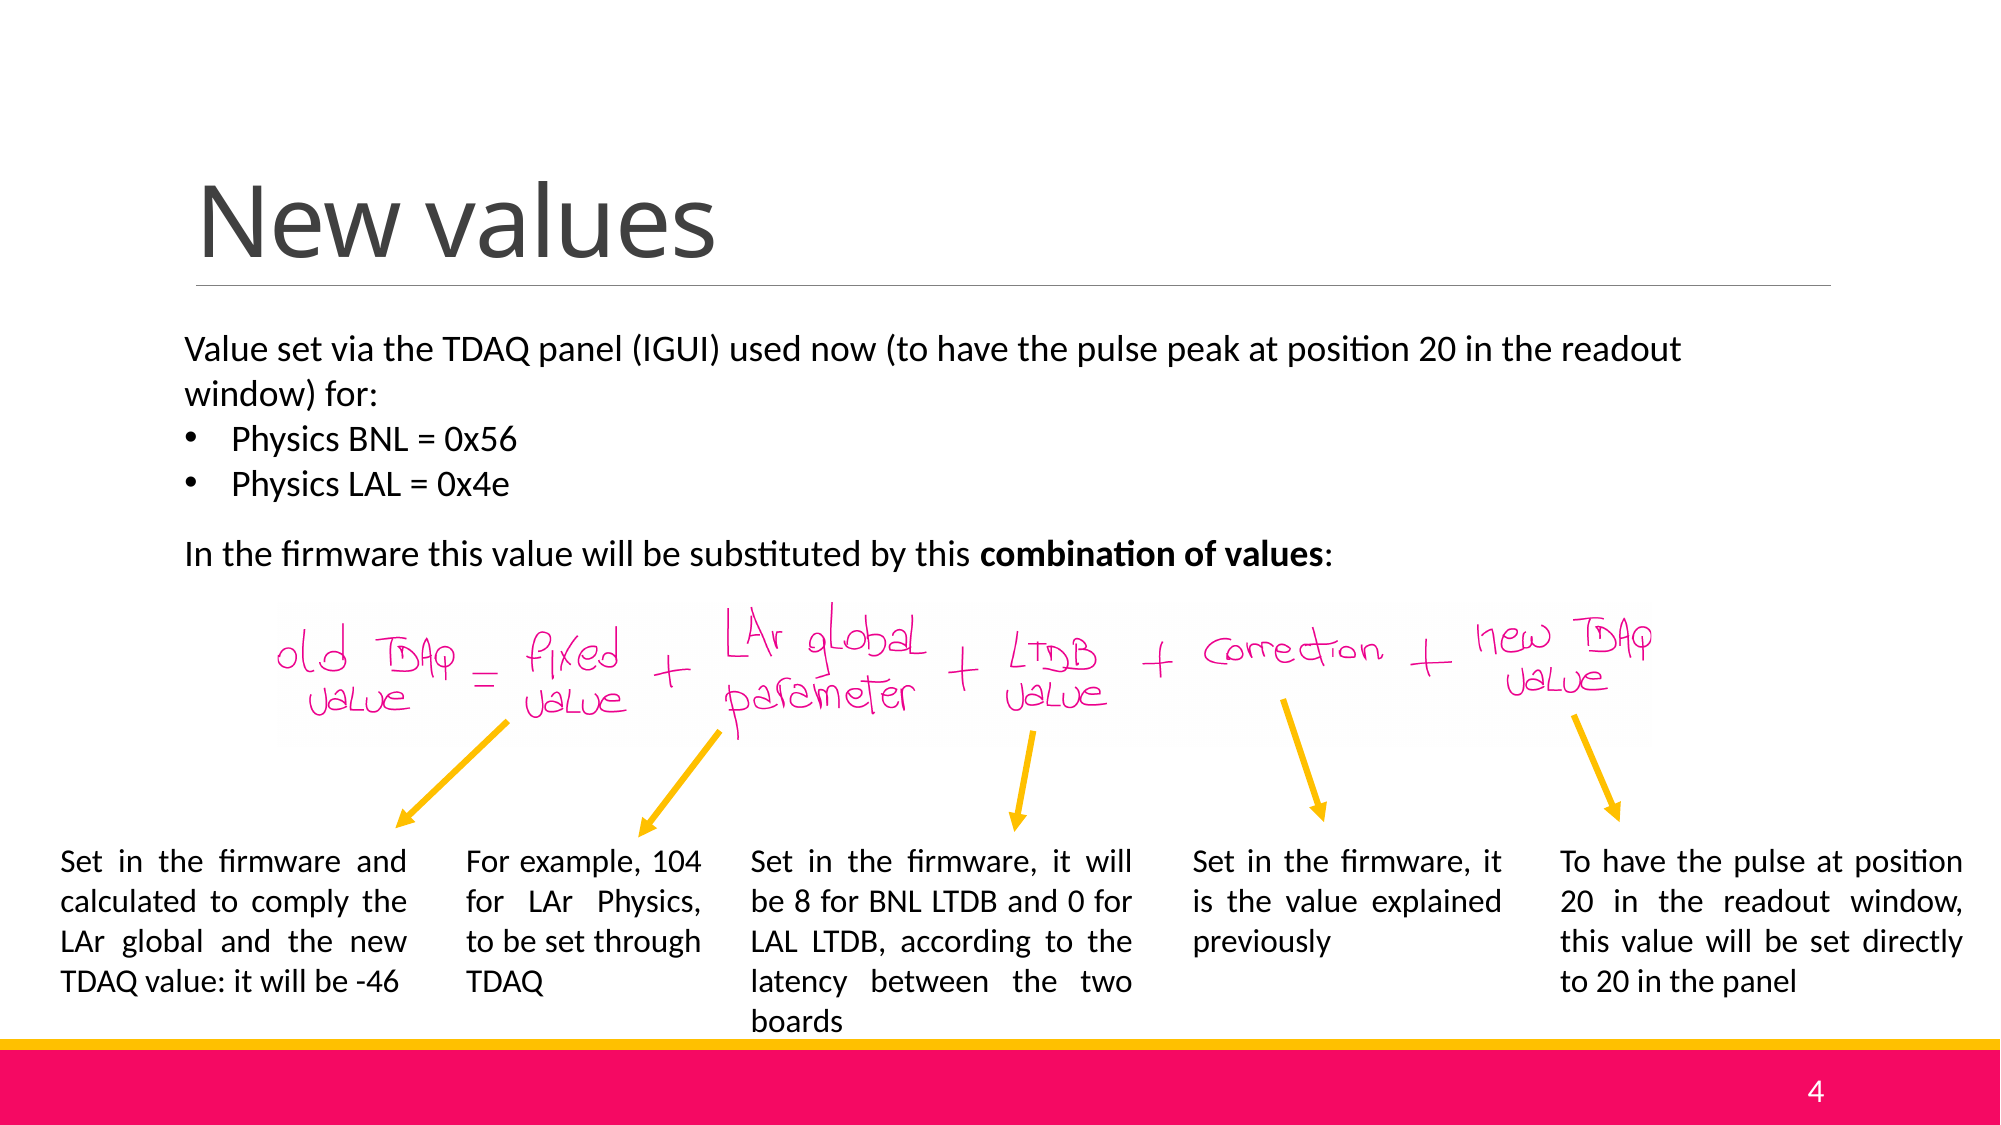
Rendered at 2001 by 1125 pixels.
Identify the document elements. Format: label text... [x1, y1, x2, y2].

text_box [1573, 714, 1621, 823]
text_box Set in the firmware, it is the value explained previously [1177, 831, 1518, 967]
picture [277, 601, 1652, 748]
text_box Set in the firmware, it will be 8 for BNL LTDB and 0 for LAL LTDB, according to the latency between the two boards [735, 831, 1148, 1047]
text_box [1282, 698, 1325, 823]
slide_number 4 [1624, 1059, 1840, 1120]
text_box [1013, 730, 1034, 833]
text_box For example, 104 for LAr Physics, to be set through TDAQ [451, 831, 717, 1007]
text_box Value set via the TDAQ panel (IGUI) used now (to have the pulse peak at position 20 in the readout window) for: Physics BNL = 0x56 Physics LAL = 0x4e In the firmware this value will be substituted by this combination of values: [169, 316, 1791, 582]
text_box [394, 720, 509, 829]
text_box To have the pulse at position 20 in the readout window, this value will be set directly to 20 in the panel [1545, 831, 1979, 1007]
text_box Set in the firmware and calculated to comply the LAr global and the new TDAQ value: it will be -46 [45, 832, 423, 1007]
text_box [637, 730, 721, 838]
title New values [180, 47, 1830, 285]
